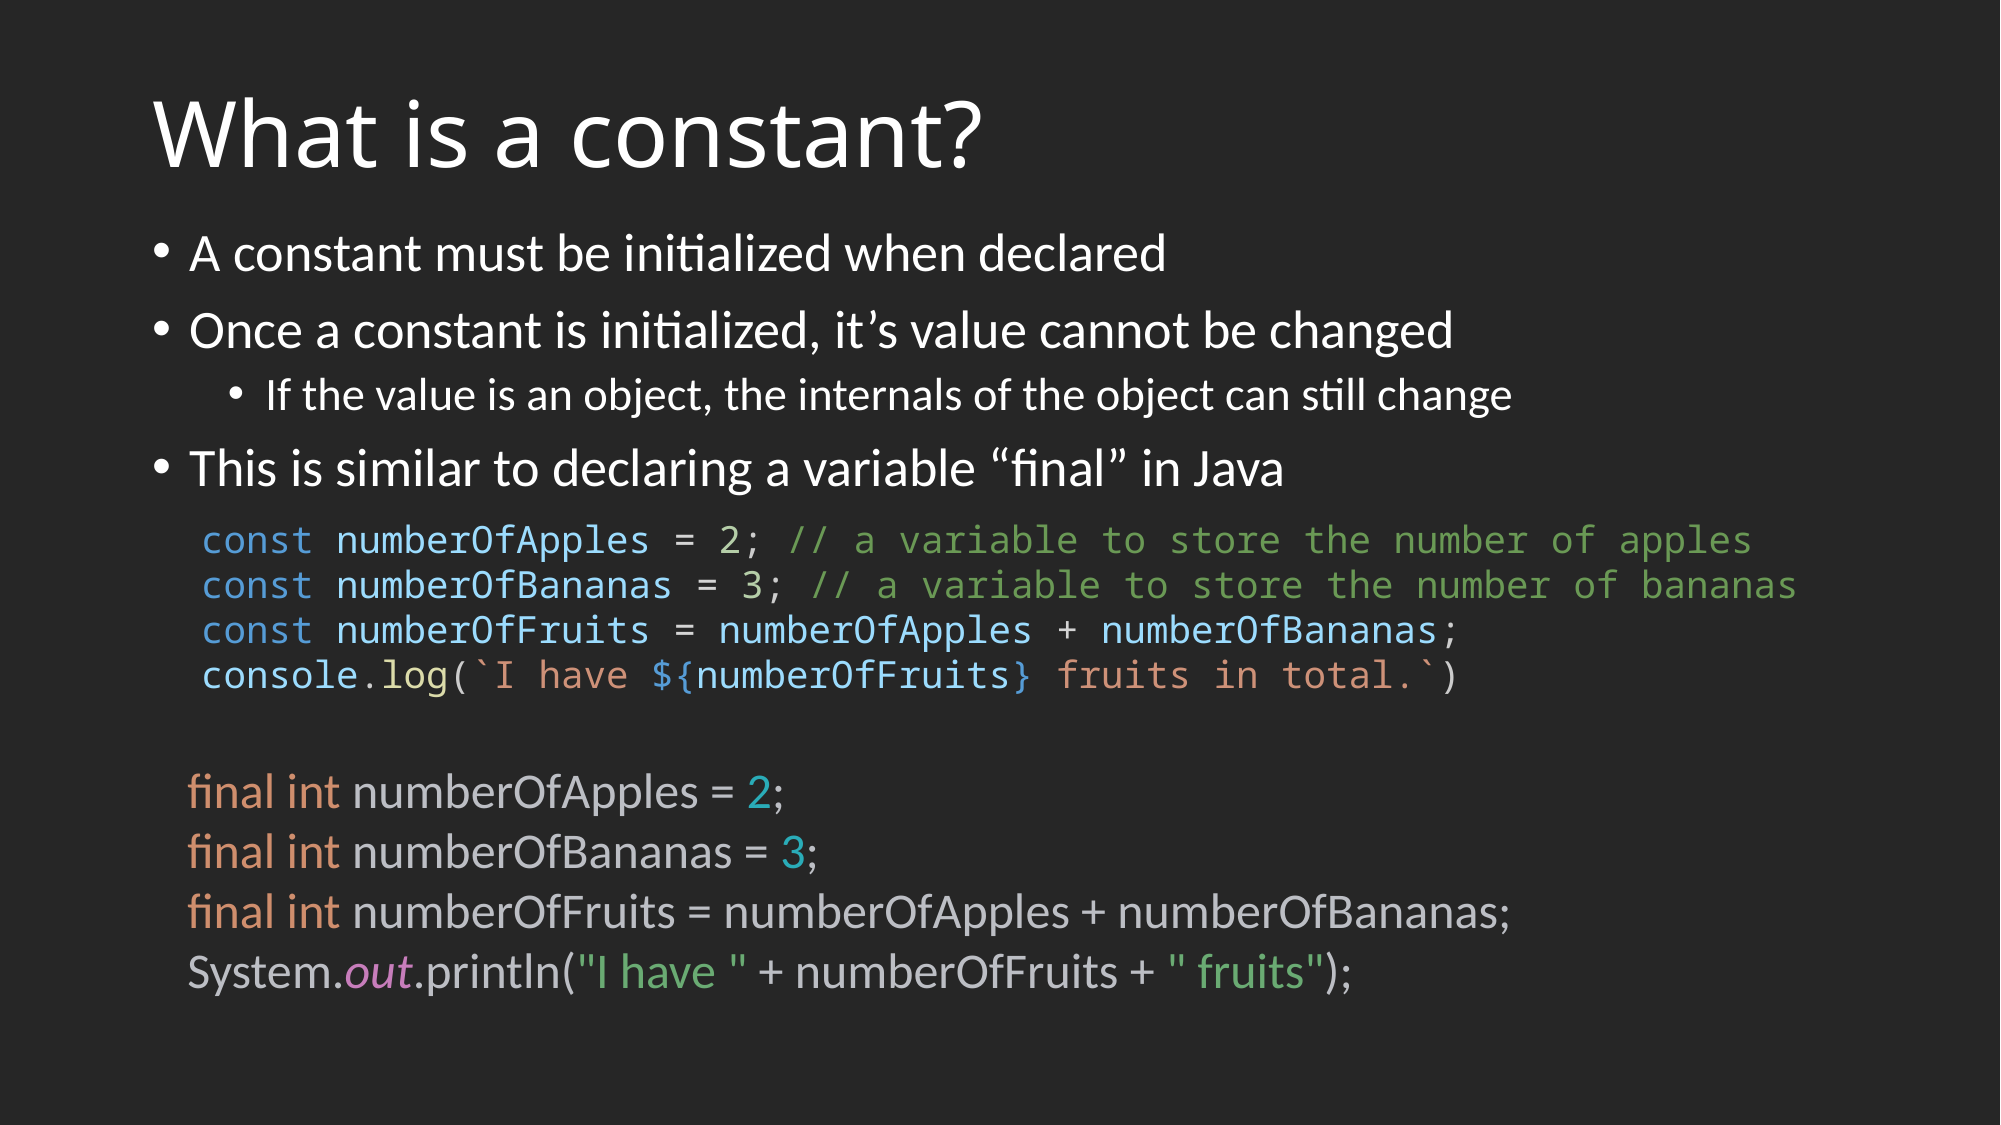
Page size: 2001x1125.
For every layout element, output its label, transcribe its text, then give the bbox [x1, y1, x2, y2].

title What is a constant? [137, 28, 1863, 216]
text_box final int numberOfApples = 2; final int numberOfBananas = 3; final int numberOfFruits = numberOfApples + numberOfBananas; System.out.println("I have " + numberOfFruits + " fruits"); [172, 750, 1668, 1006]
text_box const numberOfApples = 2; // a variable to store the number of apples const numberOfBananas = 3; // a variable to store the number of bananas const numberOfFruits = numberOfApples + numberOfBananas; console.log(`I have ${numberOfFruits} fruits in total.`) [186, 508, 1814, 748]
list A constant must be initialized when declared Once a constant is initialized, it’s value cannot be changed If the value is an object, the internals of the object can still change This is similar to declaring a variable “final” in Java [137, 216, 1863, 509]
